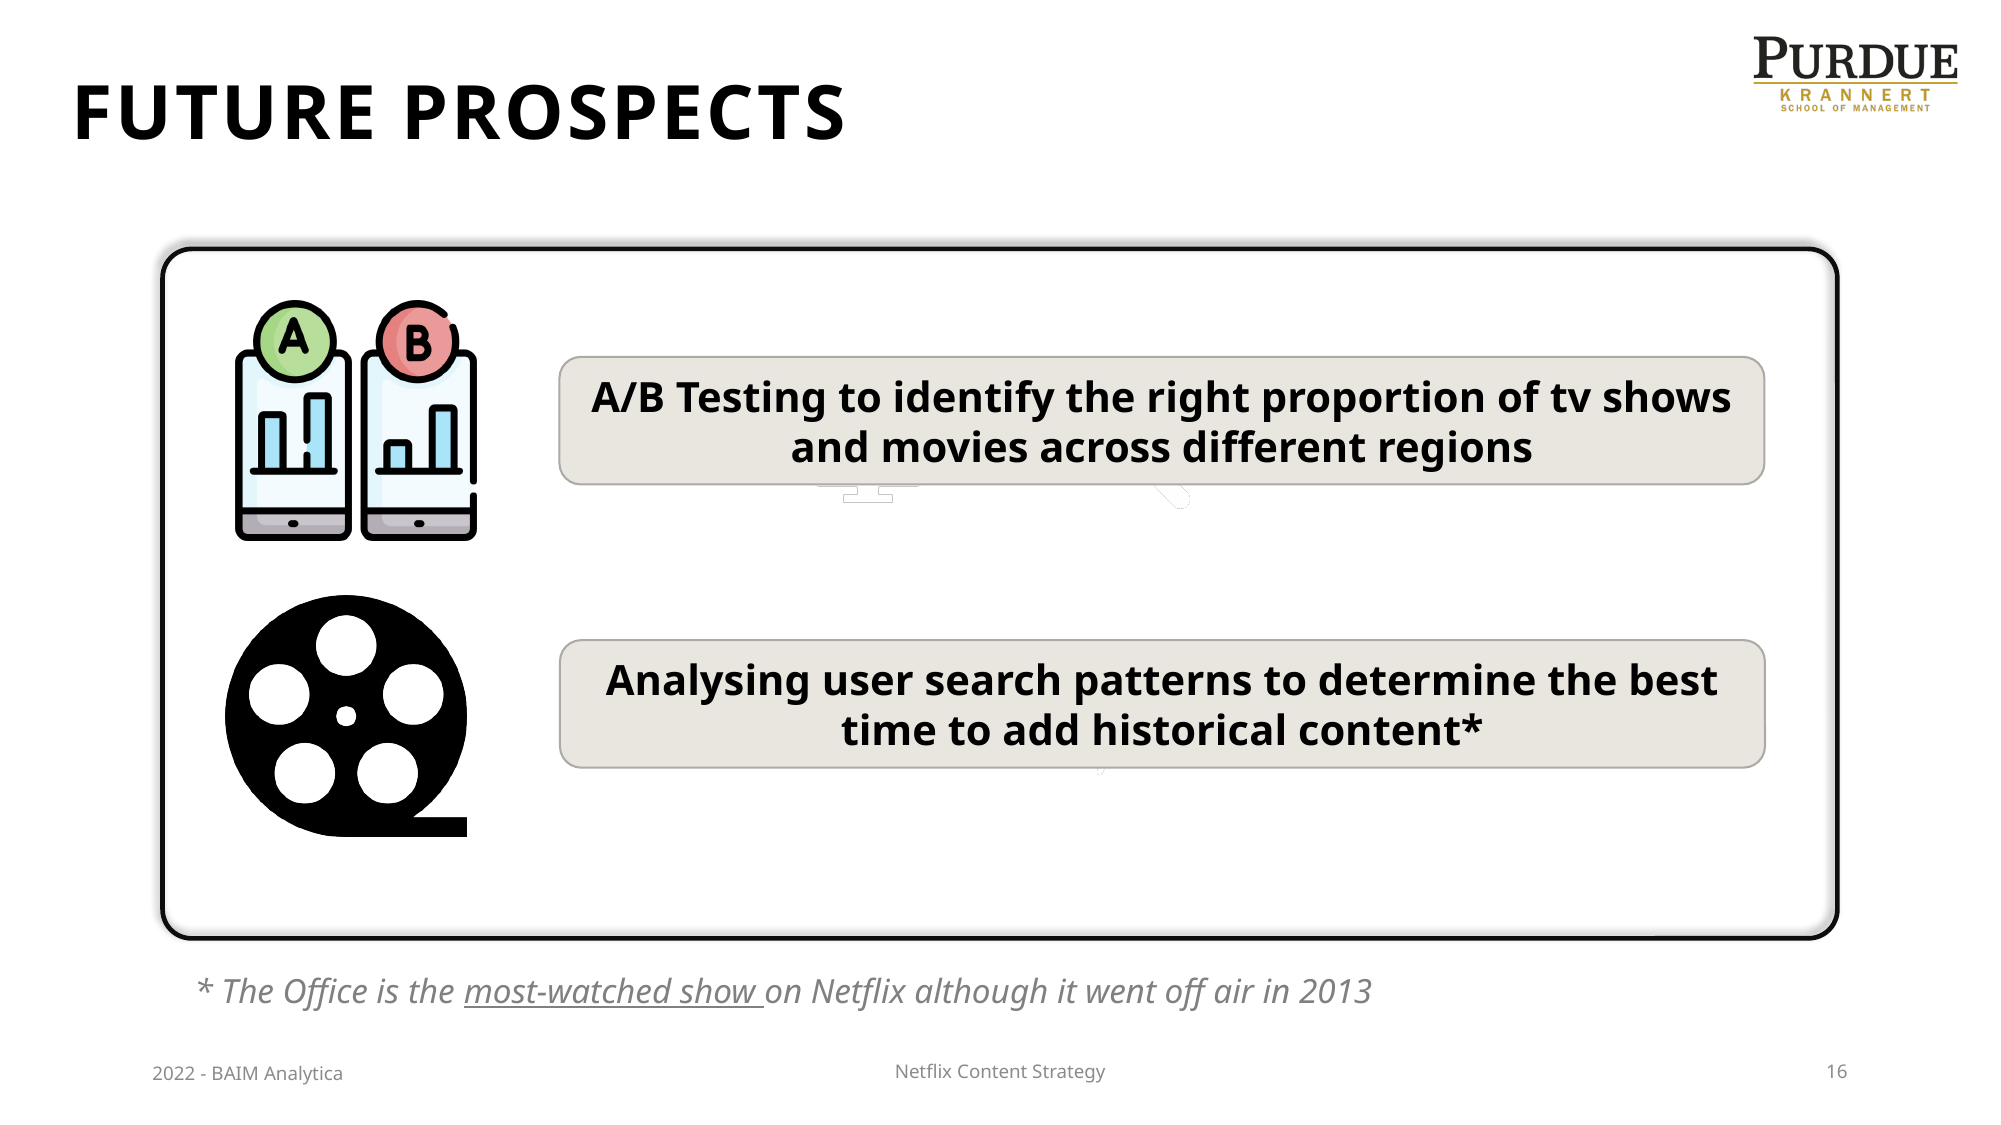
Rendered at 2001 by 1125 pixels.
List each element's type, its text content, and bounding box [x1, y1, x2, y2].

text_box Analysing user search patterns to determine the best time to add historical content* [558, 639, 1767, 769]
picture [1071, 653, 1202, 783]
picture [235, 300, 477, 541]
footer Netflix Content Strategy [662, 1042, 1338, 1103]
picture [802, 391, 931, 520]
text_box [161, 247, 1839, 940]
picture [802, 653, 931, 781]
text_box A/B Testing to identify the right proportion of tv shows and movies across different regions [558, 355, 1766, 486]
slide_number 16 [1412, 1042, 1863, 1103]
slide_number 2022 - BAIM Analytica [137, 1042, 588, 1103]
picture [1072, 390, 1202, 520]
picture [225, 595, 467, 837]
text_box * The Office is the most-watched show on Netflix although it went off air in 2013 [179, 962, 1838, 1023]
title FUTURE PROSPECTS [56, 62, 1438, 168]
